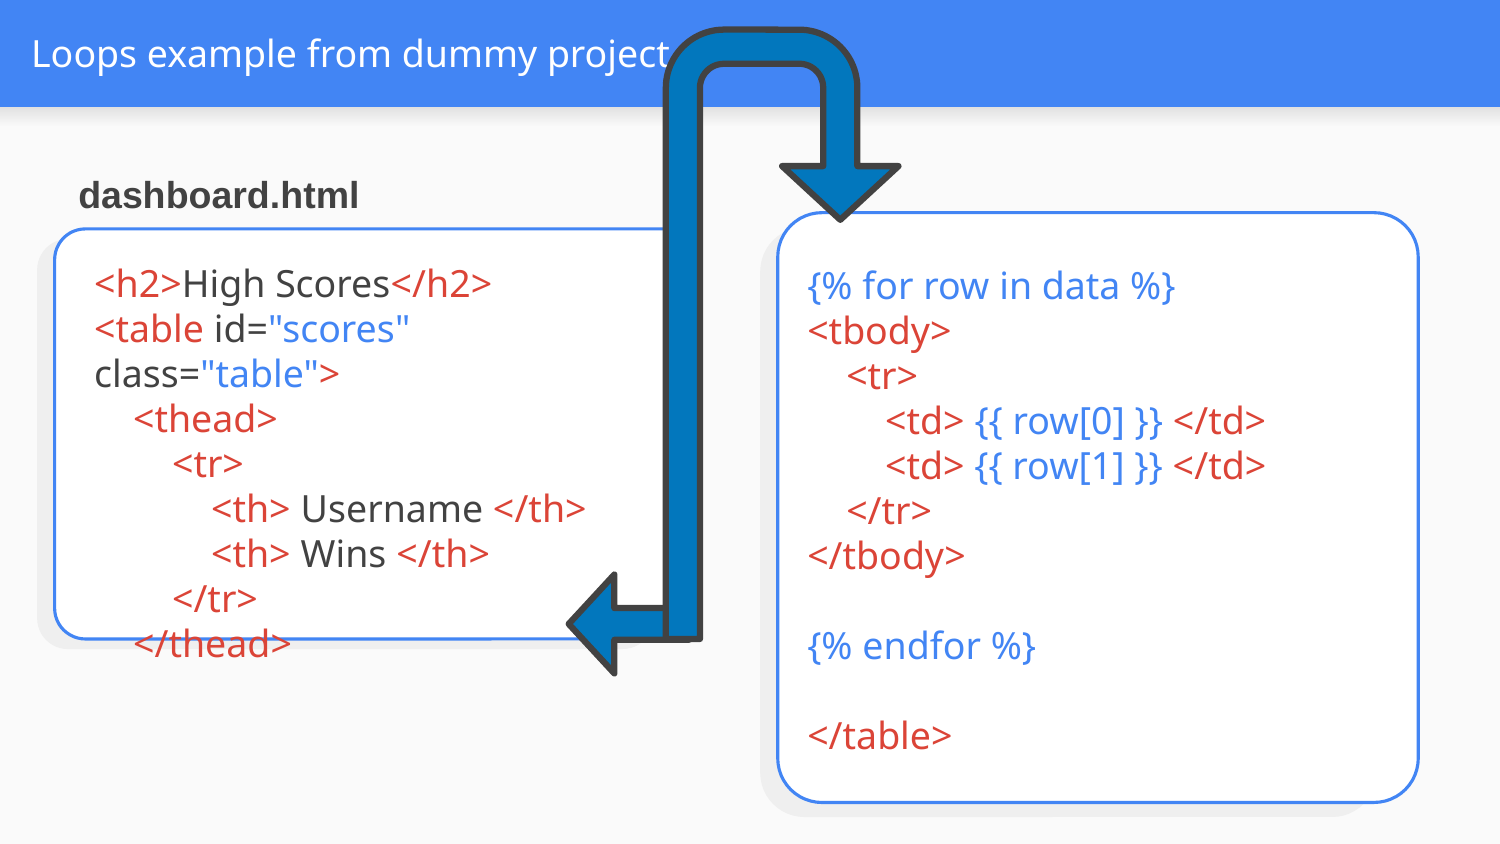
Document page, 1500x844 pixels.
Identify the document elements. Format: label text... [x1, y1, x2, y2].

text_box [777, 224, 792, 791]
text_box [54, 228, 665, 639]
title Loops example from dummy project [16, 2, 1464, 102]
text_box dashboard.html [63, 156, 605, 215]
text_box [793, 792, 1403, 803]
text_box [37, 239, 591, 650]
text_box [760, 231, 1365, 818]
text_box [568, 574, 690, 674]
text_box [665, 29, 899, 639]
text_box [615, 640, 645, 650]
text_box {% for row in data %} <tbody> <tr> <td> {{ row[0] }} </td> <td> {{ row[1] }} </td> </tr> </tbody> {% endfor %} </table> [792, 201, 1500, 792]
text_box <h2>High Scores</h2> <table id="scores" class="table"> <thead> <tr> <th> Username </th> <th> Wins </th> </tr> </thead> [79, 244, 665, 588]
